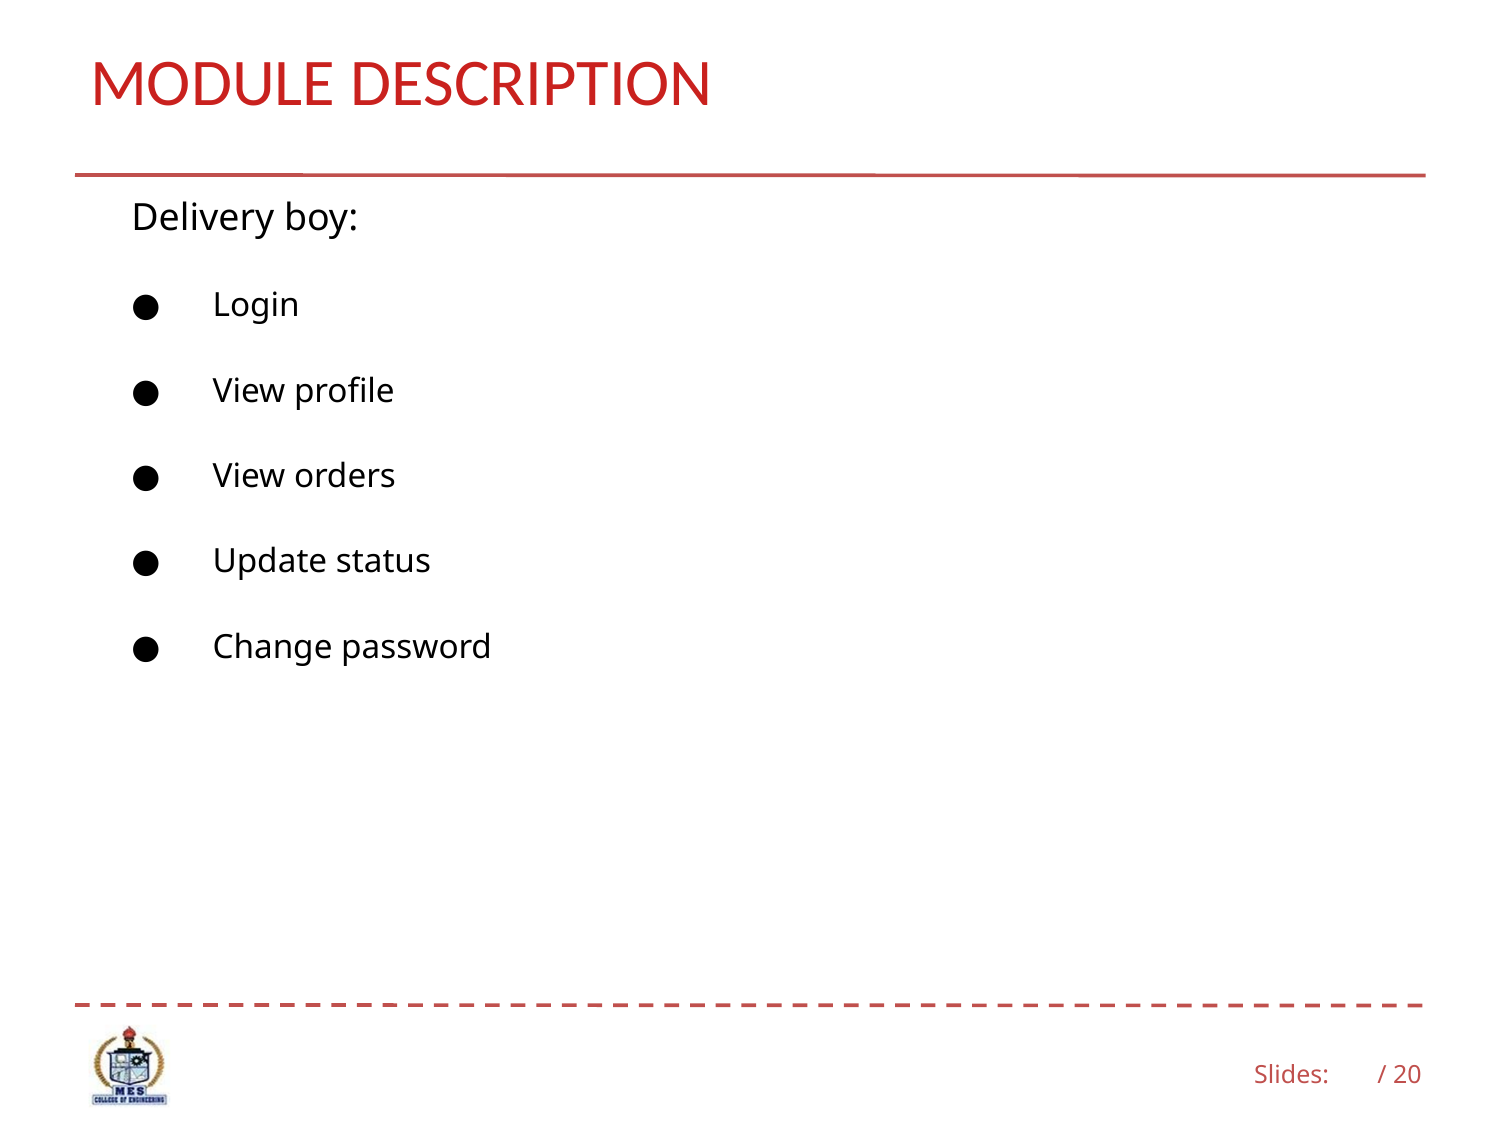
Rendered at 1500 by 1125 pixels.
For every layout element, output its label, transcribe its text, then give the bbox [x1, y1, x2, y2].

list Delivery boy: ● Login ● View profile ● View orders ● Update status ● Change password [75, 193, 1425, 1005]
title MODULE DESCRIPTION [73, 48, 1426, 189]
picture [87, 1023, 171, 1109]
